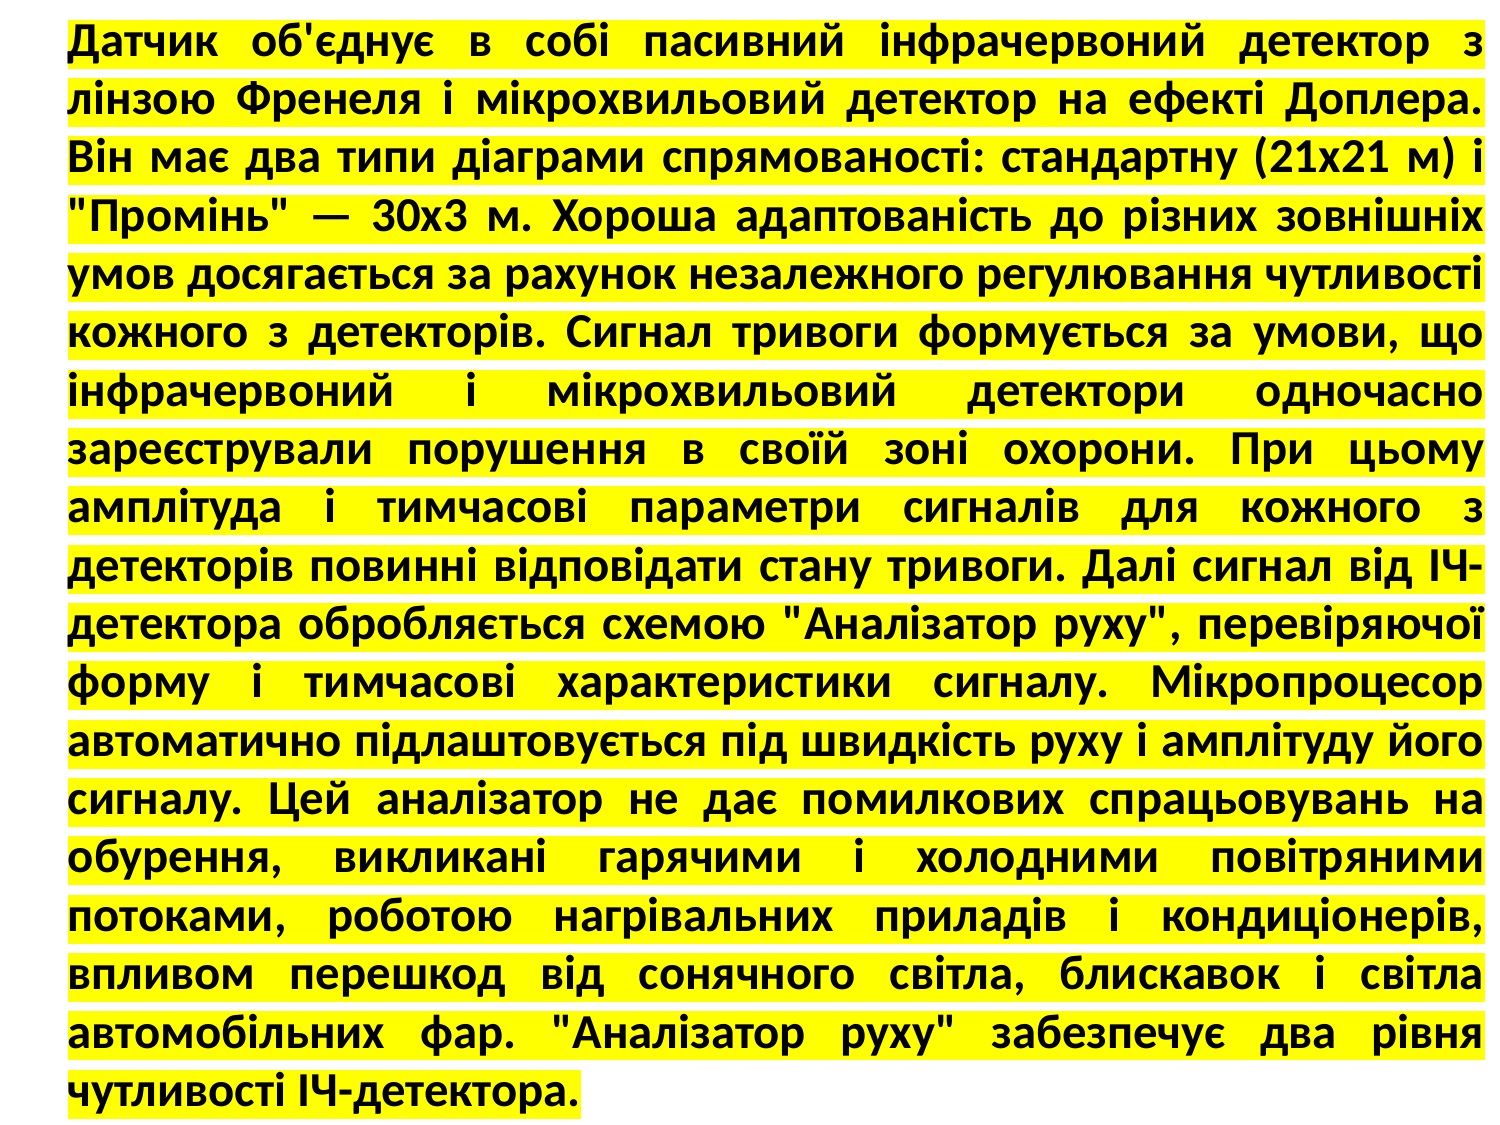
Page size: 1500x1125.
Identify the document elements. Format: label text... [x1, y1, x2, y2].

list Датчик об'єднує в собі пасивний інфрачервоний детектор з лінзою Френеля і мікрохвильовий детектор на ефекті Доплера. Він має два типи діаграми спрямованості: стандартну (21х21 м) і "Промінь" — 30х3 м. Хороша адаптованість до різних зовнішніх умов досягається за рахунок незалежного регулювання чутливості кожного з детекторів. Сигнал тривоги формується за умови, що інфрачервоний і мікрохвильовий детектори одночасно зареєстрували порушення в своїй зоні охорони. При цьому амплітуда і тимчасові параметри сигналів для кожного з детекторів повинні відповідати стану тривоги. Далі сигнал від ІЧ-детектора обробляється схемою "Аналізатор руху", перевіряючої форму і тимчасові характеристики сигналу. Мікропроцесор автоматично підлаштовується під швидкість руху і амплітуду його сигналу. Цей аналізатор не дає помилкових спрацьовувань на обурення, викликані гарячими і холодними повітряними потоками, роботою нагрівальних приладів і кондиціонерів, впливом перешкод від сонячного світла, блискавок і світла автомобільних фар. "Аналізатор руху" забезпечує два рівня чутливості ІЧ-детектора. [0, 0, 1500, 1125]
